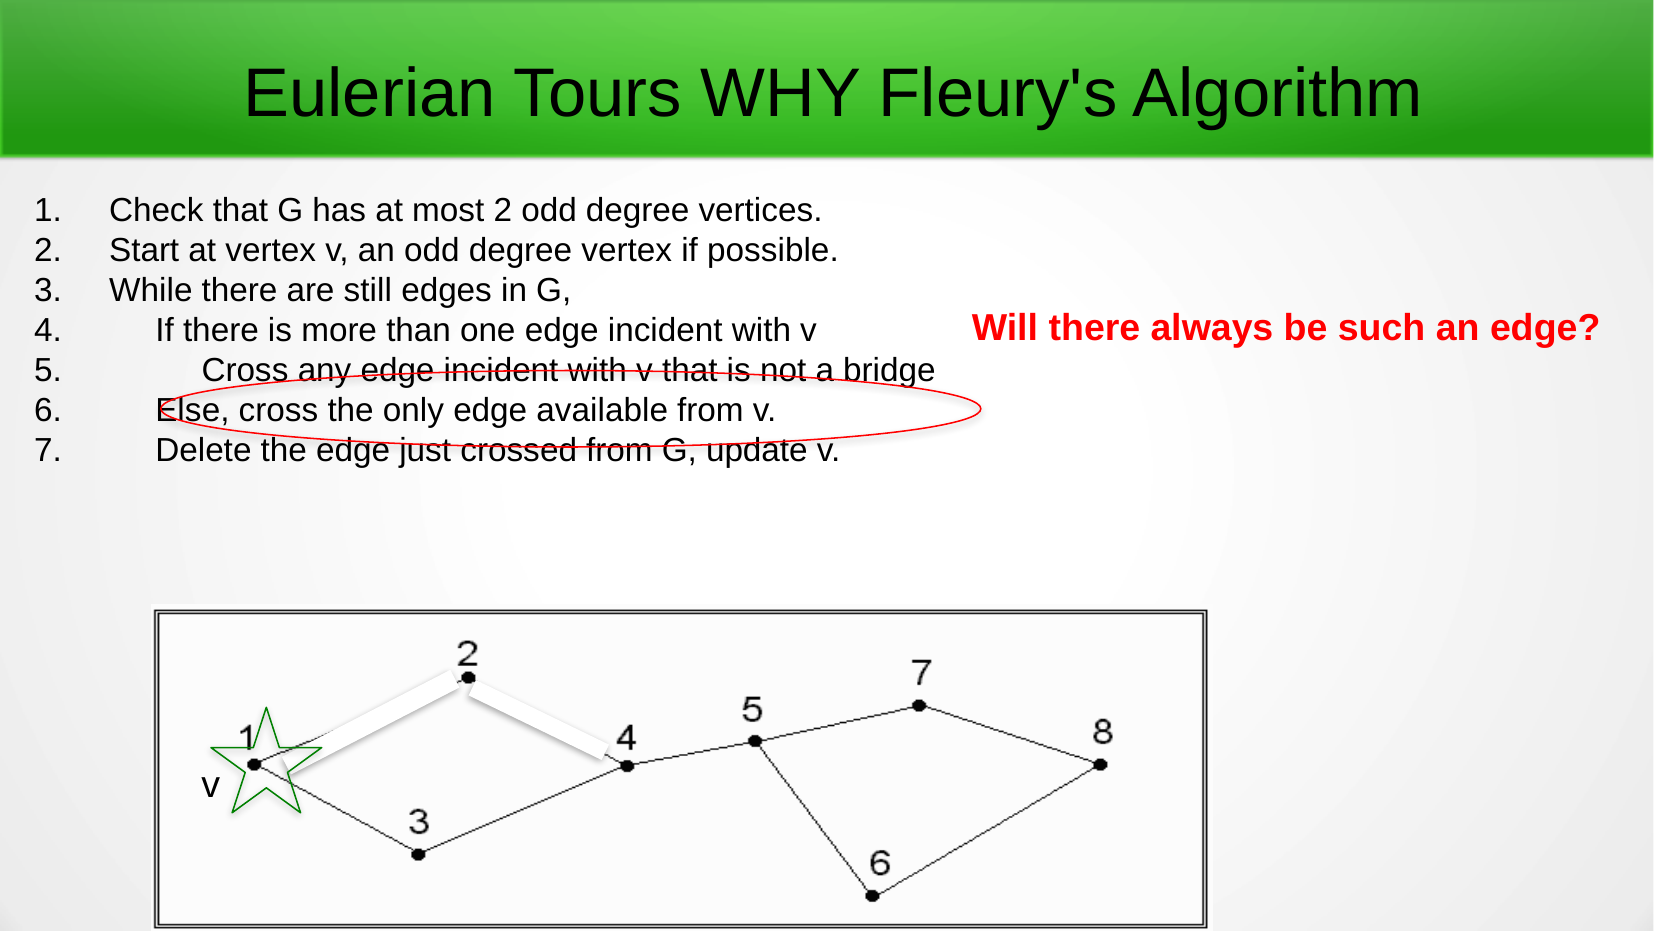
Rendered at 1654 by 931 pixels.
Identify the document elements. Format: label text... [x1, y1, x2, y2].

text_box Eulerian Tours WHY Fleury's Algorithm [48, 35, 1620, 142]
picture [151, 604, 1214, 931]
text_box [34, 351, 1619, 931]
picture [0, 0, 1654, 931]
text_box Check that G has at most 2 odd degree vertices. Start at vertex v, an odd degree vertex if possible. While there are still edges in G, If there is more than one edge incident with v Cross any edge incident with v that is not a bridge Else, cross the only edge available from v. Delete the edge just crossed from G, update v. [34, 188, 1619, 351]
text_box [160, 369, 982, 448]
text_box Will there always be such an edge? [957, 295, 1617, 356]
